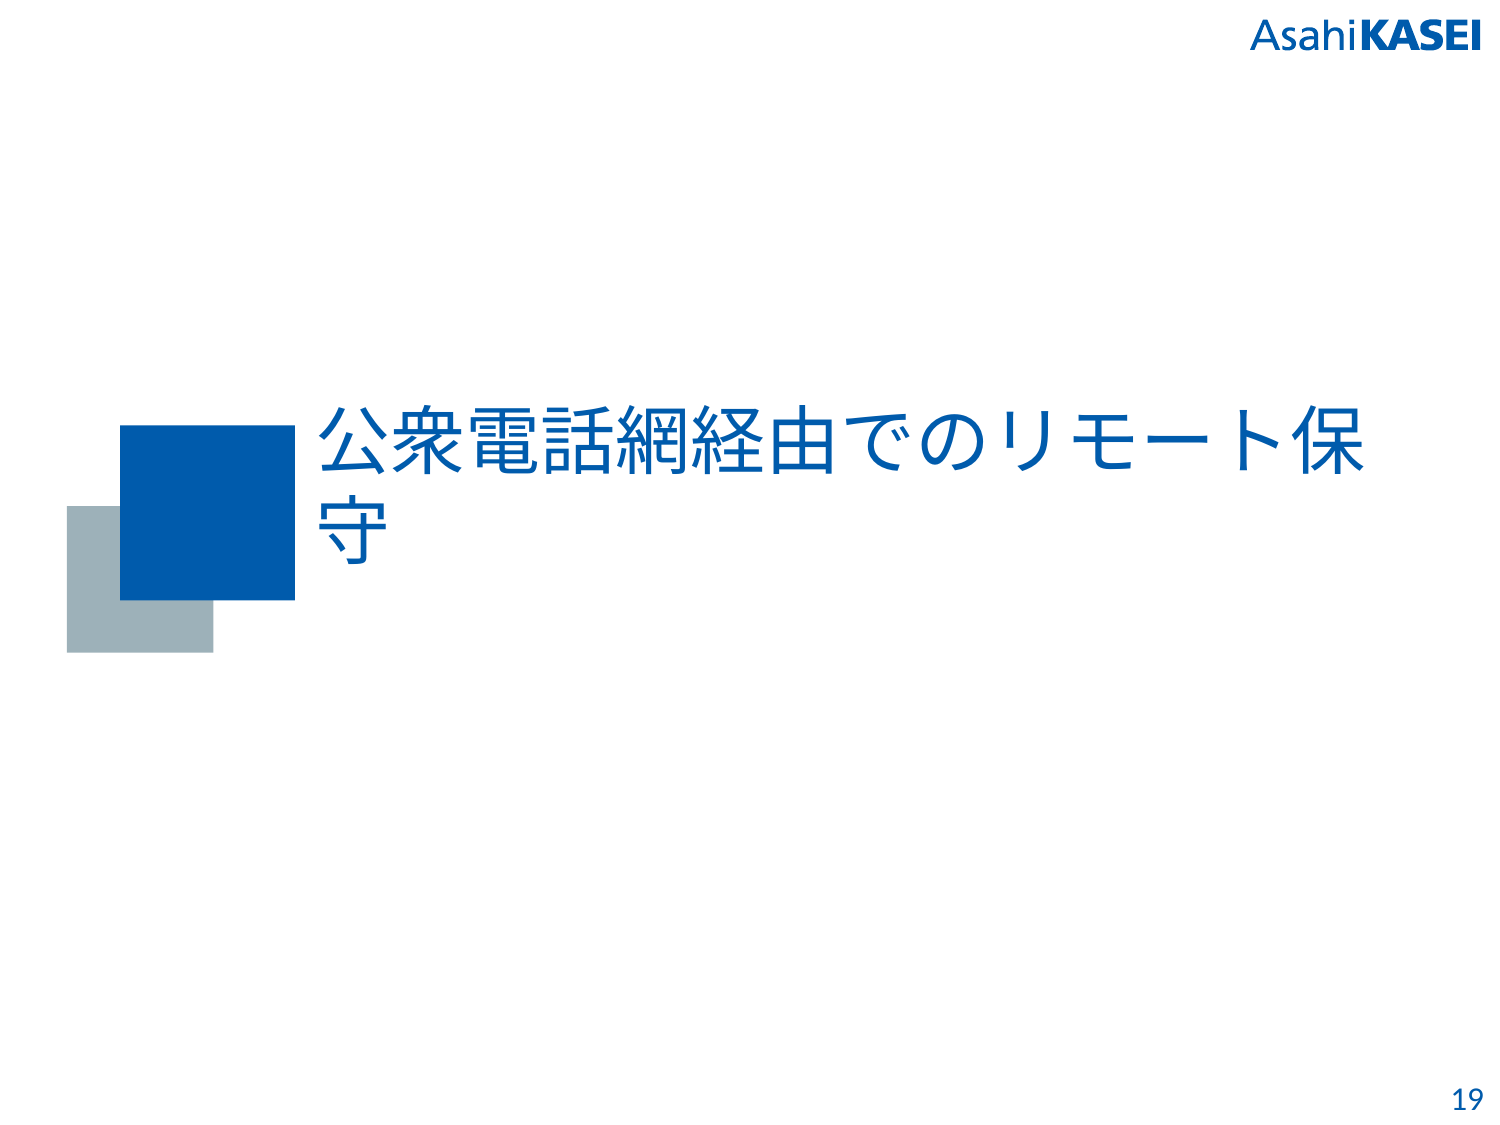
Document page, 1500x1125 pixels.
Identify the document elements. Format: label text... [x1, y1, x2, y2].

title 公衆電話網経由でのリモート保守 [301, 452, 1412, 582]
